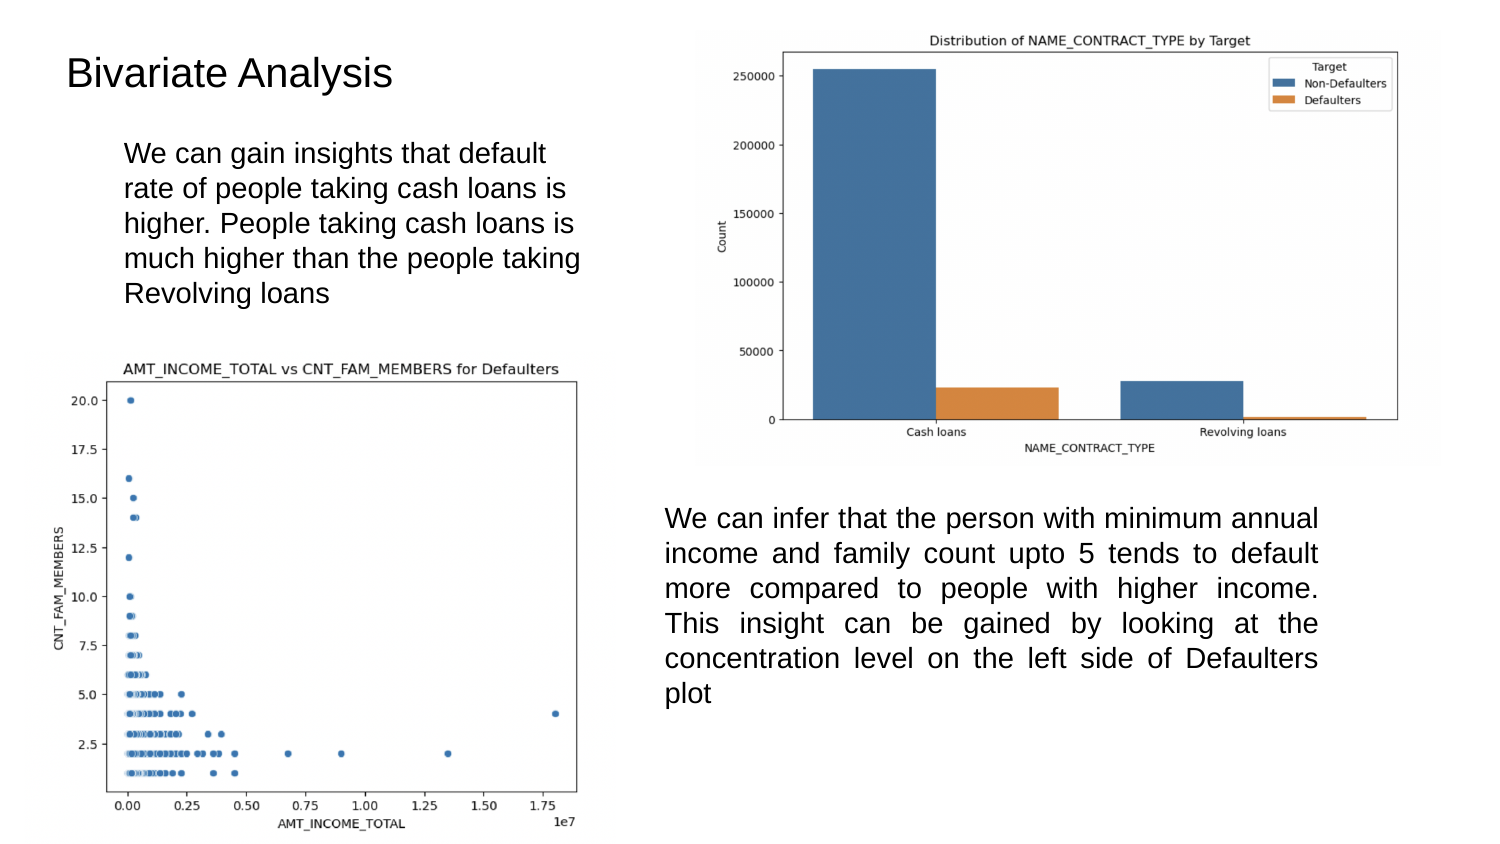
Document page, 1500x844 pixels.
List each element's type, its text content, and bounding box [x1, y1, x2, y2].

text_box We can infer that the person with minimum annual income and family count upto 5 tends to default more compared to people with higher income. This insight can be gained by looking at the concentration level on the left side of Defaulters plot [649, 484, 1335, 725]
text_box We can gain insights that default rate of people taking cash loans is higher. People taking cash loans is much higher than the people taking Revolving loans [108, 119, 601, 325]
picture [24, 351, 617, 844]
picture [694, 30, 1442, 466]
title Bivariate Analysis [51, 30, 676, 120]
